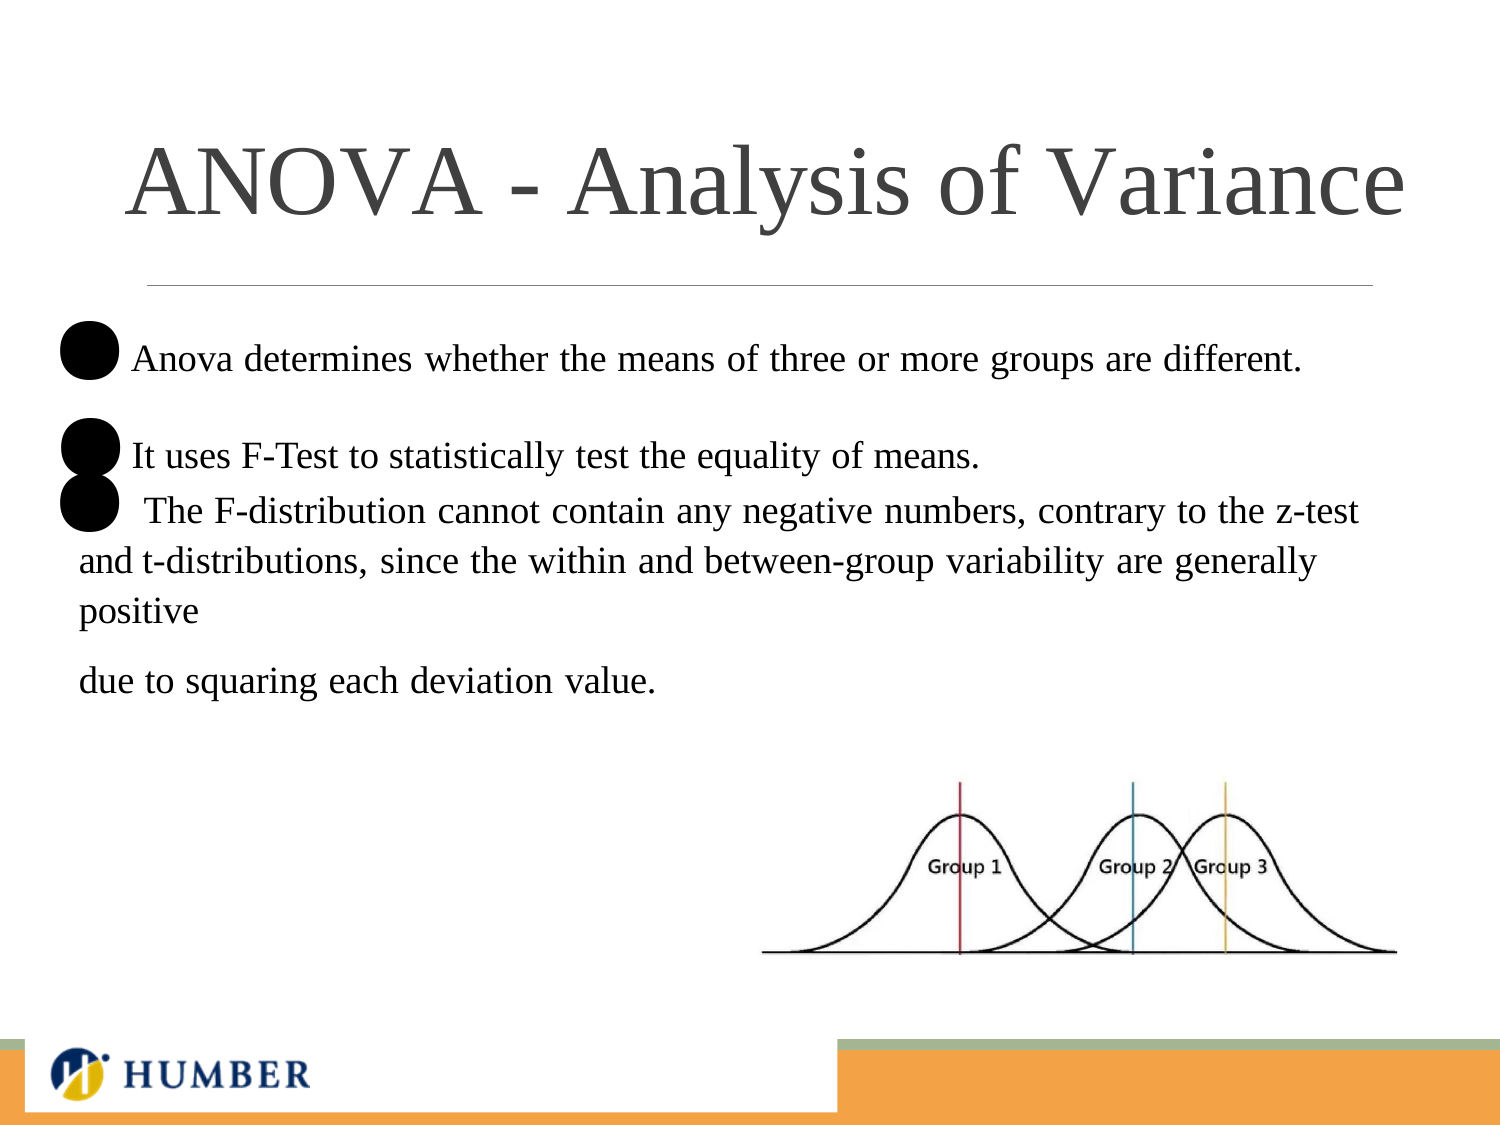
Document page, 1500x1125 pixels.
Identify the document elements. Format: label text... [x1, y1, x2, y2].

picture [758, 771, 1399, 961]
picture [49, 1041, 310, 1109]
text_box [24, 1037, 838, 1113]
title ANOVA - Analysis of Variance [37, 46, 1422, 303]
text_box Anova determines whether the means of three or more groups are different. It uses F-Test to statistically test the equality of means. The F-distribution cannot contain any negative numbers, contrary to the z-test and t-distributions, since the within and between-group variability are generally positive due to squaring each deviation value. [48, 344, 1405, 702]
